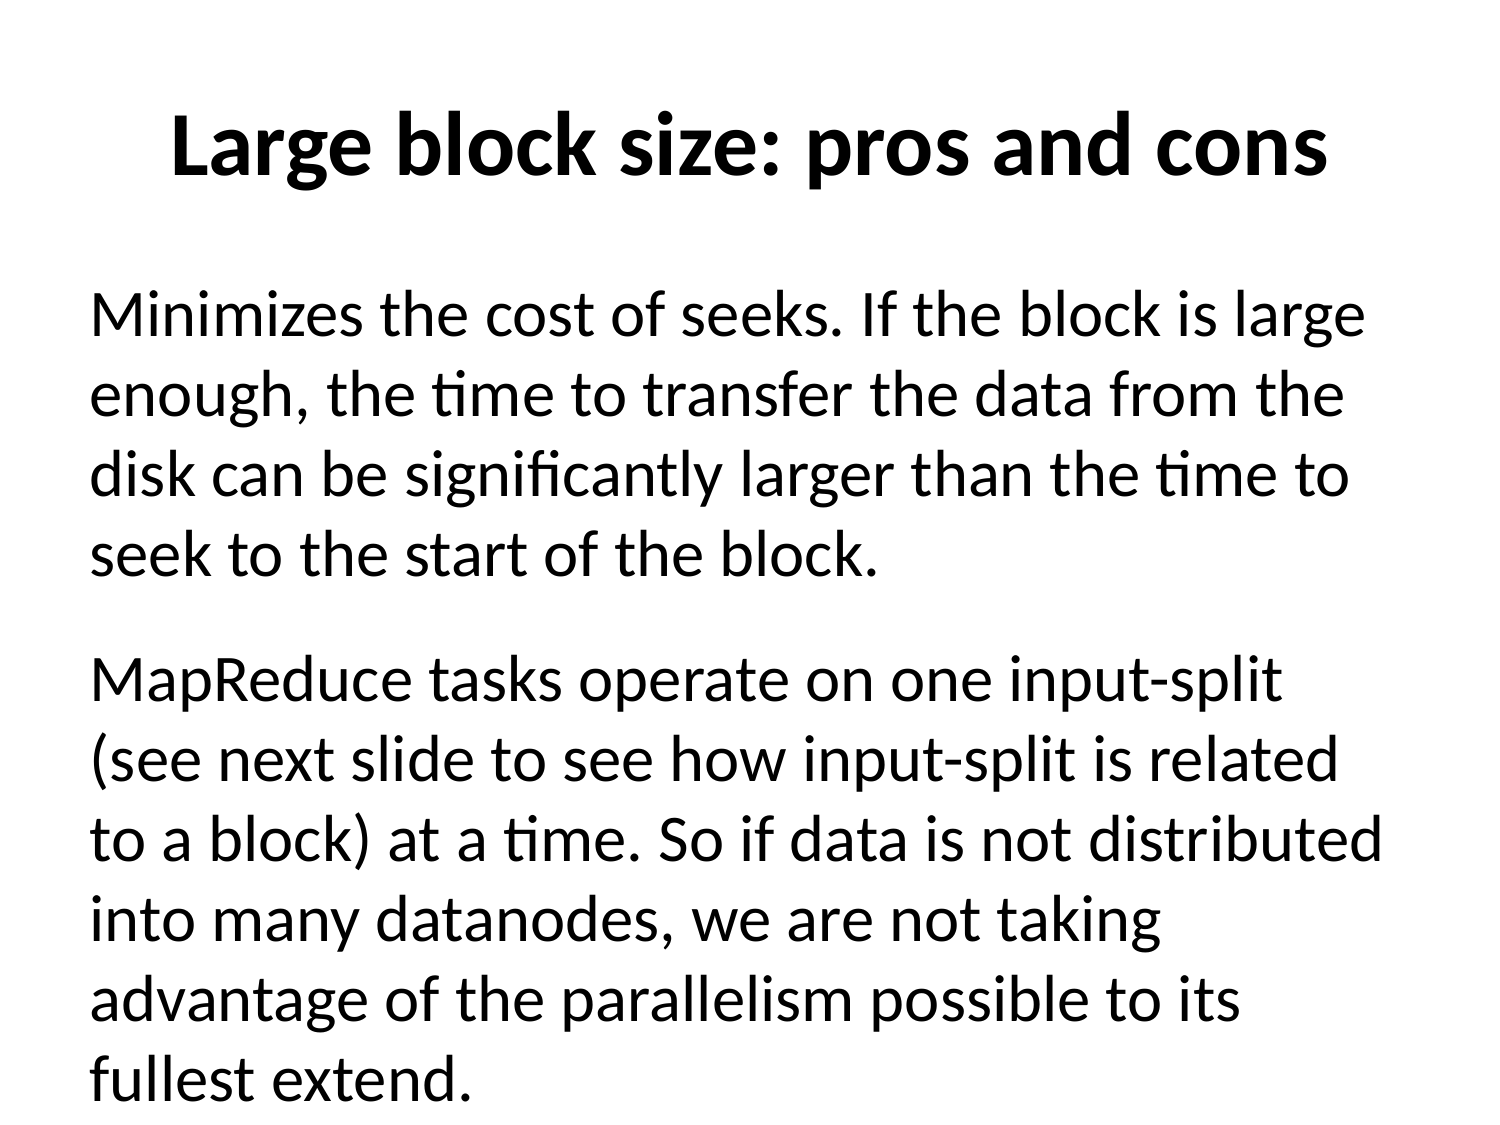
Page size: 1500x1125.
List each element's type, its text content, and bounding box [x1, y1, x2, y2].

text_box Large block size: pros and cons [75, 45, 1425, 233]
text_box Minimizes the cost of seeks. If the block is large enough, the time to transfer the data from the disk can be significantly larger than the time to seek to the start of the block. MapReduce tasks operate on one input-split (see next slide to see how input-split is related to a block) at a time. So if data is not distributed into many datanodes, we are not taking advantage of the parallelism possible to its fullest extend. [75, 262, 1425, 1005]
